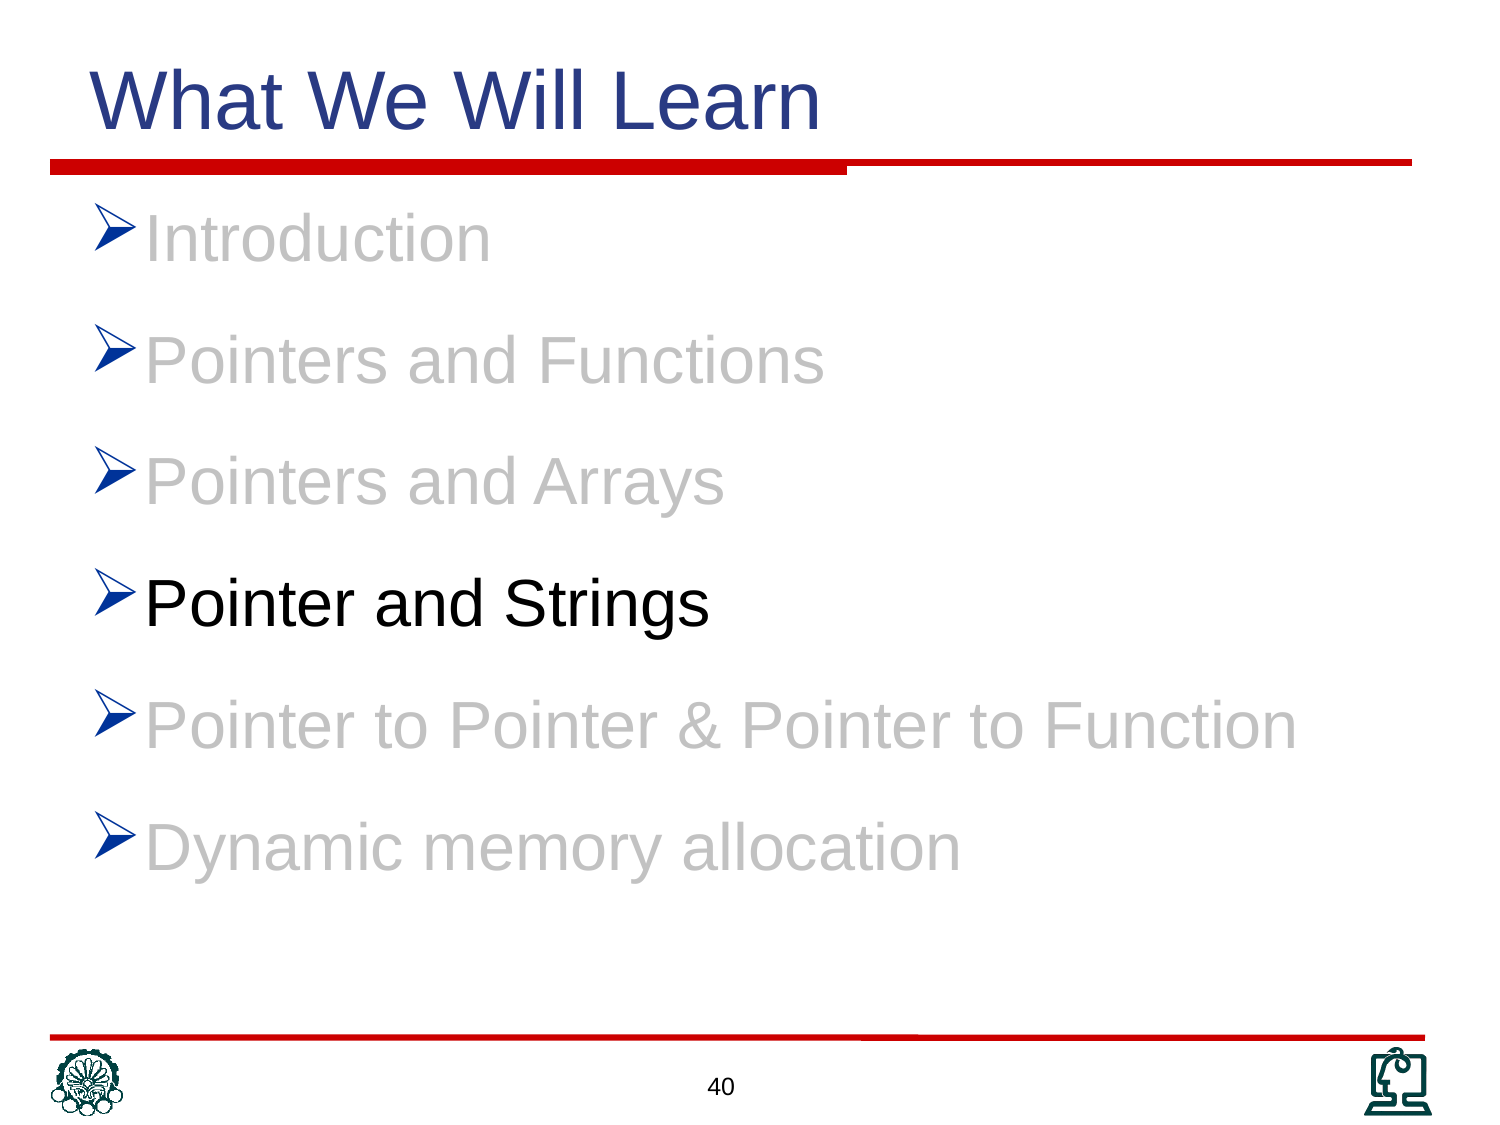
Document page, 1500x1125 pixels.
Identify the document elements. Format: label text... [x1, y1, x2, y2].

picture [50, 1047, 125, 1118]
picture [1362, 1045, 1438, 1119]
text_box 40 [650, 1062, 750, 1103]
text_box Introduction Pointers and Functions Pointers and Arrays Pointer and Strings Pointer to Pointer & Pointer to Function Dynamic memory allocation [74, 187, 1425, 994]
text_box What We Will Learn [74, 24, 1425, 155]
